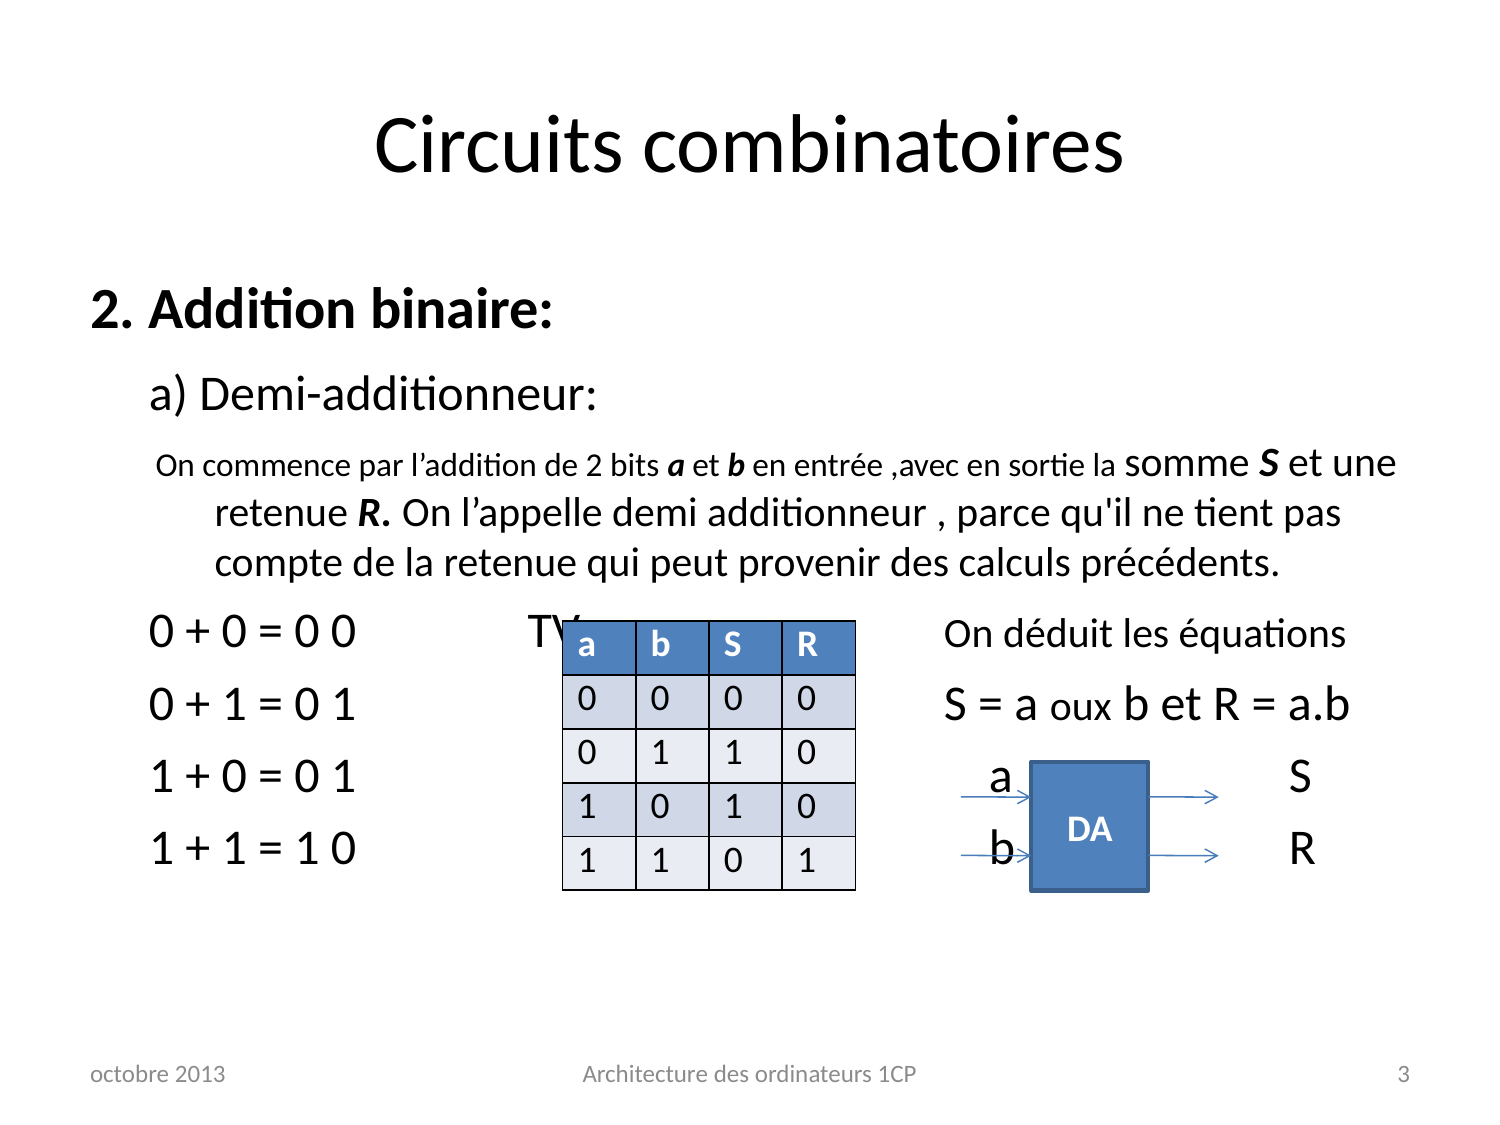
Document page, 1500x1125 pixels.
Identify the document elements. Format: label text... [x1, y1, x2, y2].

slide_number octobre 2013 [75, 1042, 425, 1103]
table_header S [710, 622, 781, 674]
table_cell 0 [710, 837, 781, 889]
table_cell 0 [783, 676, 855, 728]
table_cell 1 [710, 730, 781, 782]
table_cell 0 [783, 784, 855, 836]
footer Architecture des ordinateurs 1CP [512, 1042, 988, 1103]
table_header a [563, 622, 635, 674]
table_cell 1 [710, 784, 781, 836]
table_cell 1 [563, 837, 635, 889]
table_cell 0 [783, 730, 855, 782]
table_cell 0 [563, 730, 635, 782]
table_cell 1 [637, 730, 708, 782]
table_cell 0 [637, 676, 708, 728]
table_header b [637, 622, 708, 674]
table_cell 0 [710, 676, 781, 728]
title Circuits combinatoires [75, 45, 1425, 233]
list 2. Addition binaire: a) Demi-additionneur: On commence par l’addition de 2 bits a et b en entrée ,avec en sortie la somme S et une retenue R. On l’appelle demi additionneur , parce qu'il ne tient pas compte de la retenue qui peut provenir des calculs précédents. 0 + 0 = 0 0 TV On déduit les équations 0 + 1 = 0 1 S = a oux b et R = a.b 1 + 0 = 0 1 a S 1 + 1 = 1 0 b R [75, 262, 1425, 1005]
table_cell 1 [783, 837, 855, 889]
table_cell 0 [637, 784, 708, 836]
table_cell 0 [563, 676, 635, 728]
slide_number 3 [1074, 1042, 1425, 1103]
table_cell 1 [563, 784, 635, 836]
text_box DA [1029, 760, 1150, 893]
table_cell 1 [637, 837, 708, 889]
table_header R [783, 622, 855, 674]
